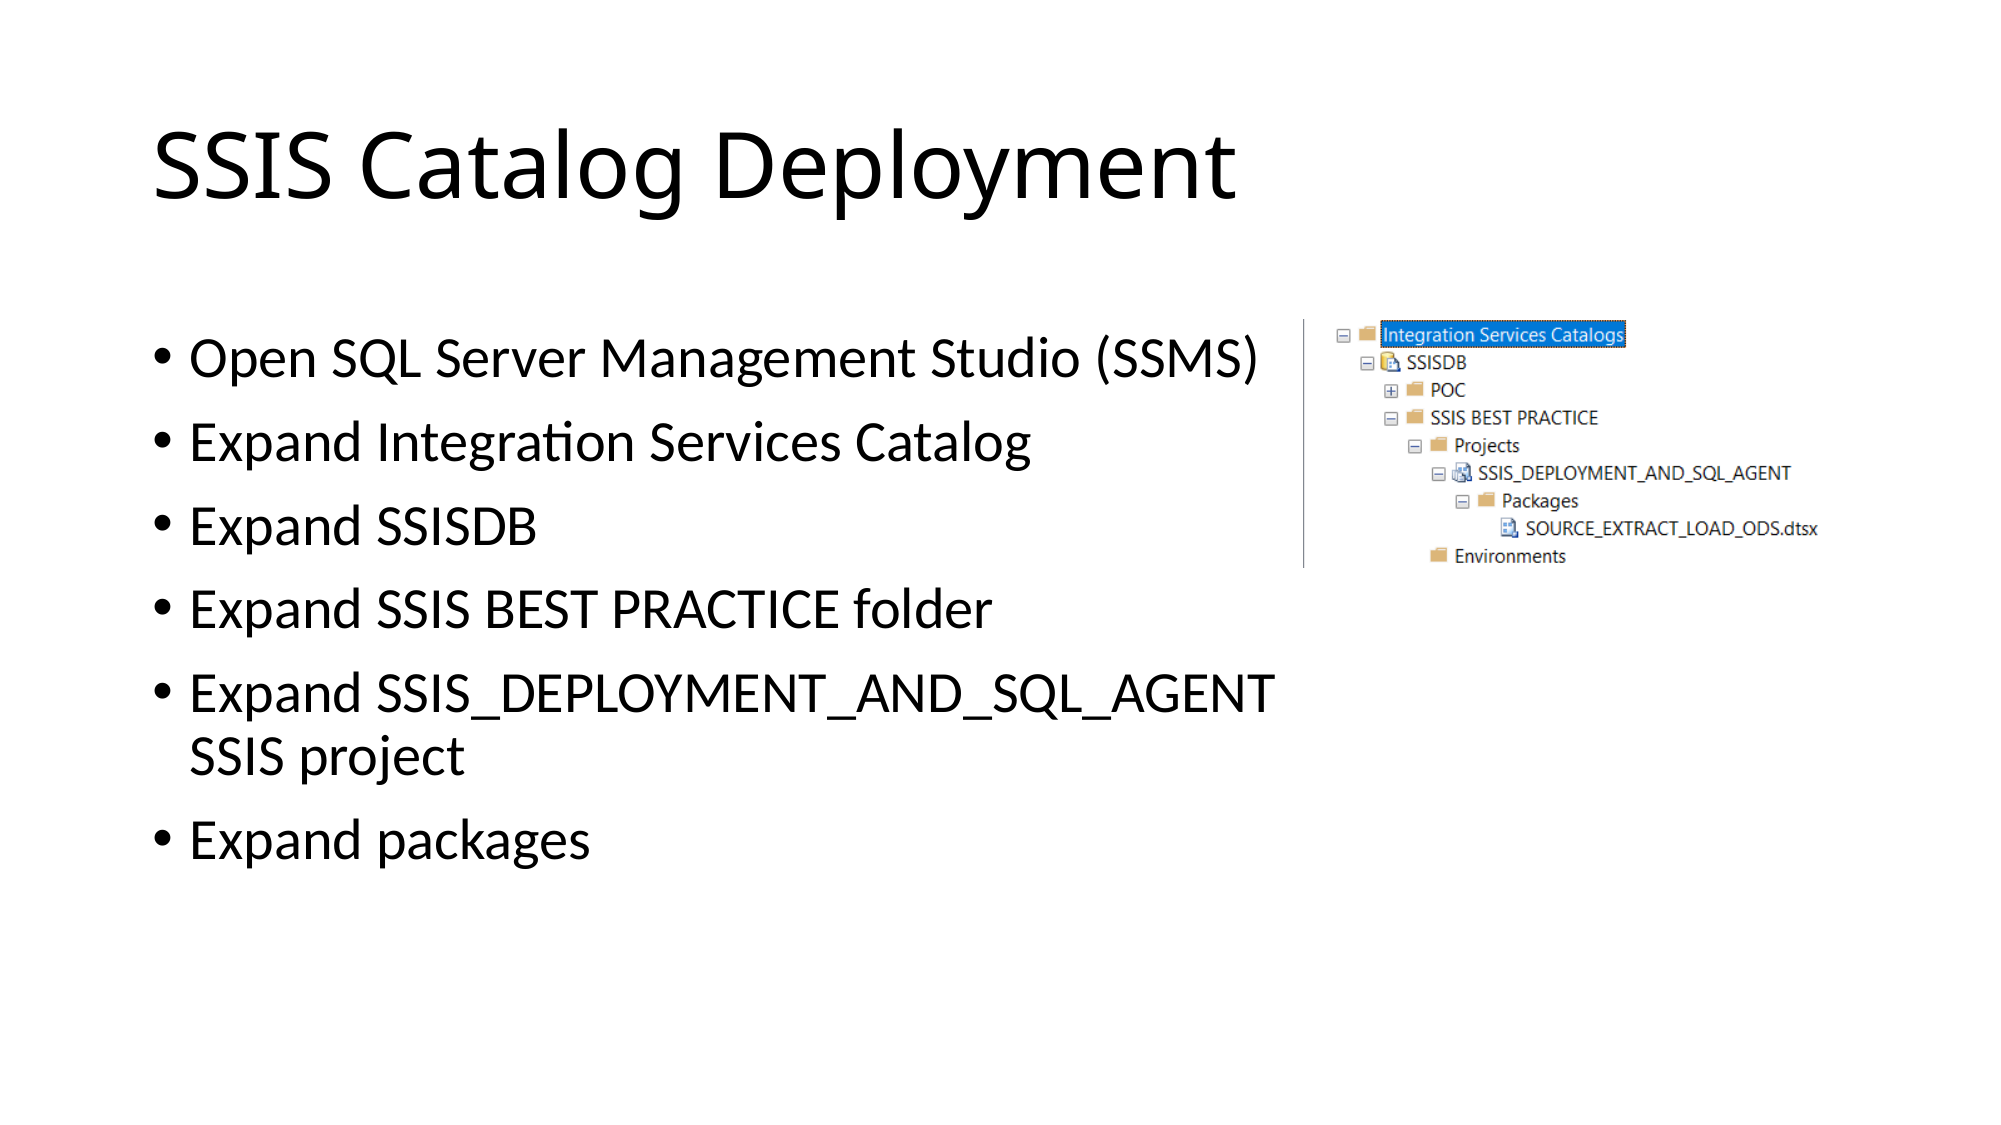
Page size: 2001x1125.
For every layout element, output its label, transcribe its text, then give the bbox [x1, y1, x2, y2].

picture [1303, 319, 1844, 568]
title SSIS Catalog Deployment [137, 59, 1863, 278]
list Open SQL Server Management Studio (SSMS) Expand Integration Services Catalog Expand SSISDB Expand SSIS BEST PRACTICE folder Expand SSIS_DEPLOYMENT_AND_SQL_AGENT SSIS project Expand packages [137, 319, 1304, 1034]
